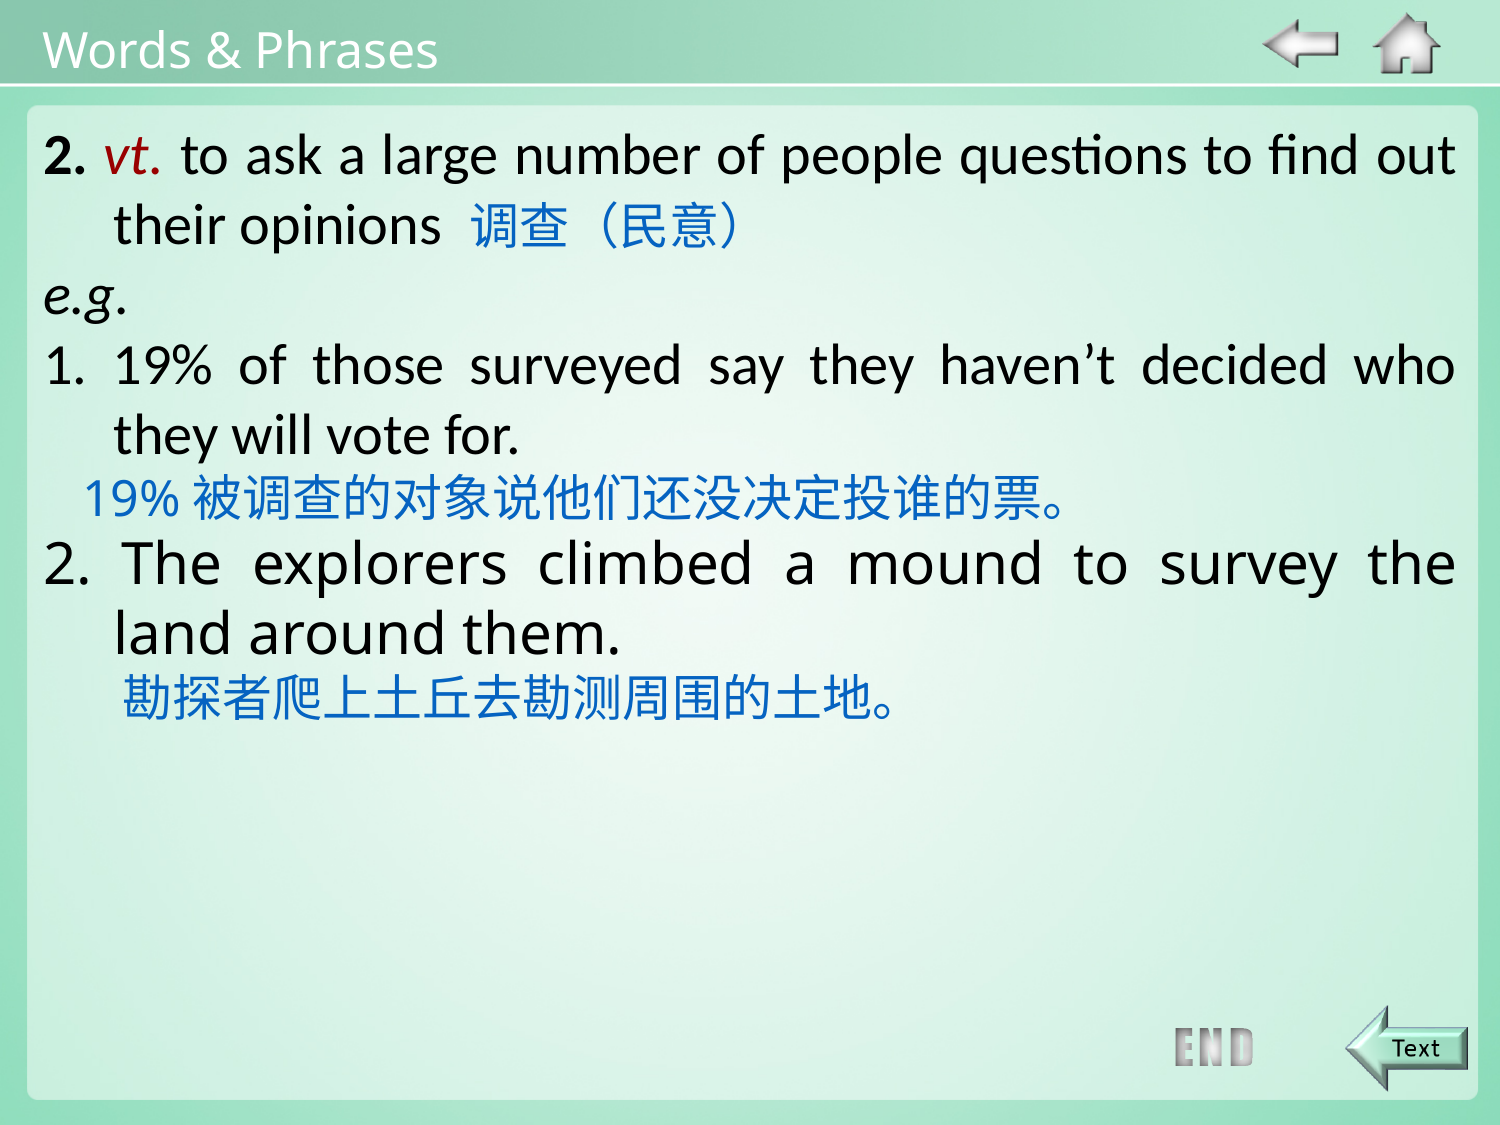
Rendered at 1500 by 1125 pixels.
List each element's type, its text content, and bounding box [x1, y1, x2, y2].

text_box Words & Phrases [27, 11, 582, 87]
picture [0, 0, 1500, 1125]
list 2. vt. to ask a large number of people questions to find out their opinions 调查（民意） e.g. 1. 19% of those surveyed say they haven’t decided who they will vote for. 19%被调查的对象说他们还没决定投谁的票。 2. The explorers climbed a mound to survey the land around them. 勘探者爬上土丘去勘测周围的土地。 [27, 108, 1473, 1078]
